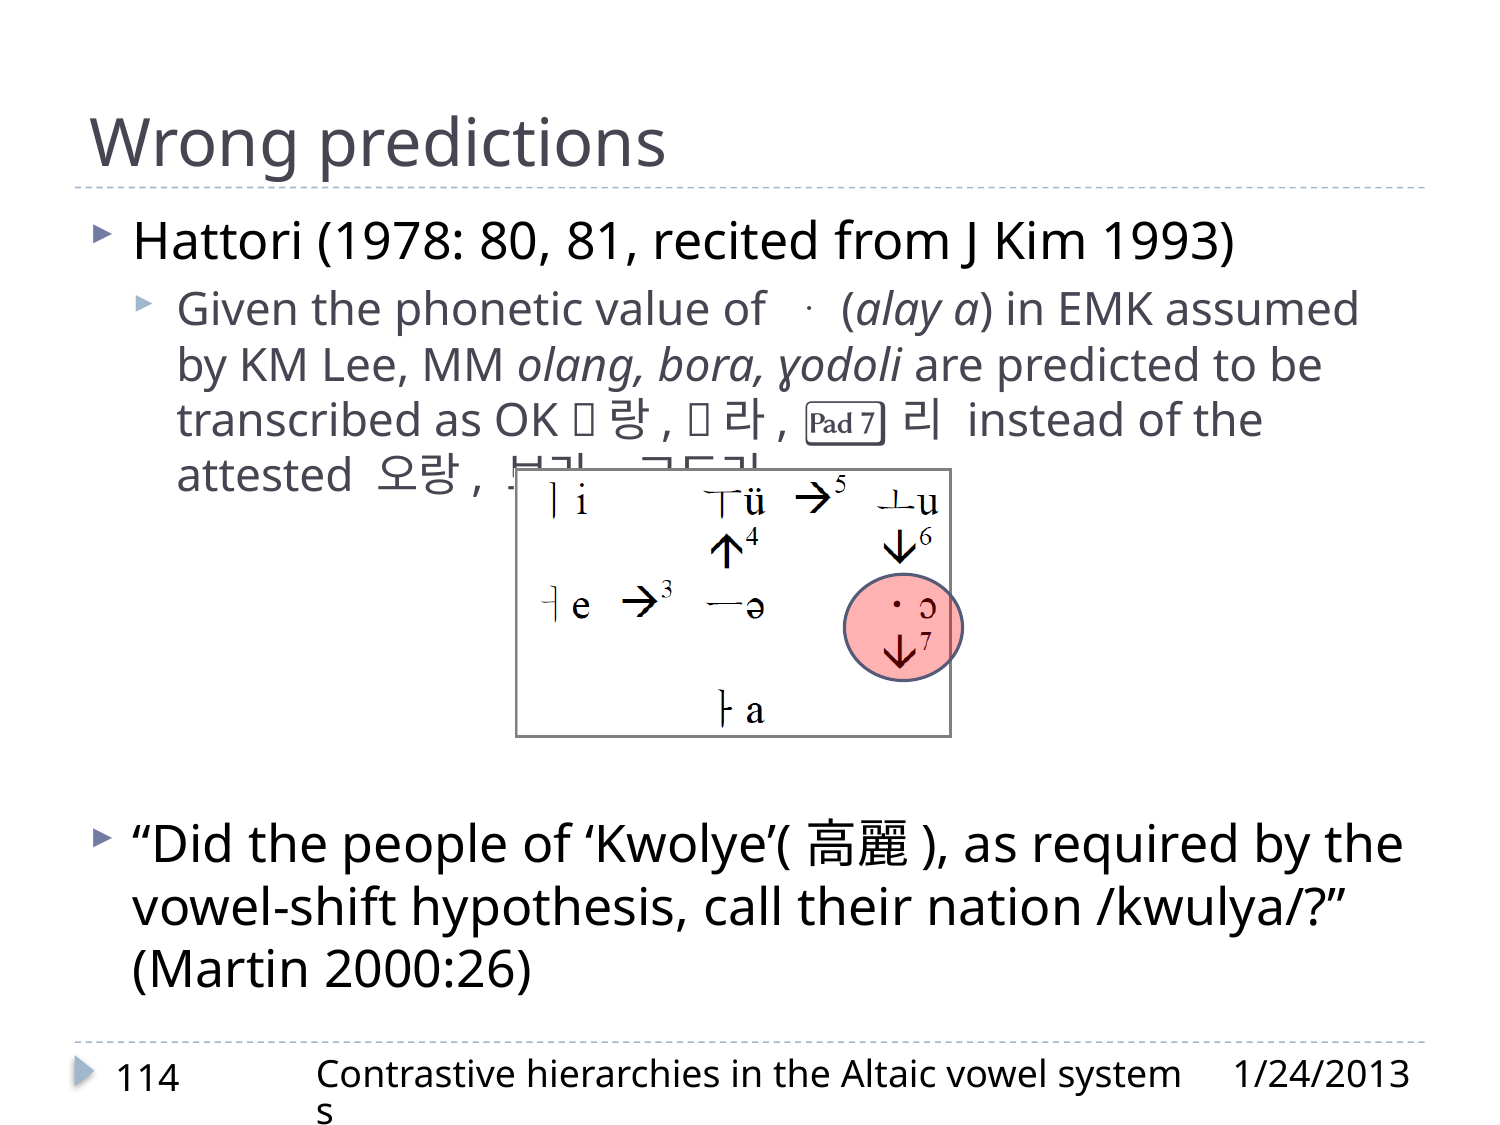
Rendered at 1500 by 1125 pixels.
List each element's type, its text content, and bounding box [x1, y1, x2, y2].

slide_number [1211, 1042, 1426, 1103]
list Hattori (1978: 80, 81, recited from J Kim 1993) Given the phonetic value of ᆞ(alay a) in EMK assumed by KM Lee, MM olang, bora, ɣodoli are predicted to be transcribed as OK 랑, 라, 리 instead of the attested 오랑, 보라, 고도리. “Did the people of ‘Kwolye’(高麗), as required by the vowel-shift hypothesis, call their nation /kwulya/?” (Martin 2000:26) [75, 200, 1426, 1010]
footer Contrastive hierarchies in the Altaic vowel systems [301, 1042, 1211, 1103]
slide_number 114 [100, 1046, 302, 1103]
title Wrong predictions [75, 24, 1425, 188]
picture [513, 467, 954, 739]
text_box [959, 605, 965, 650]
